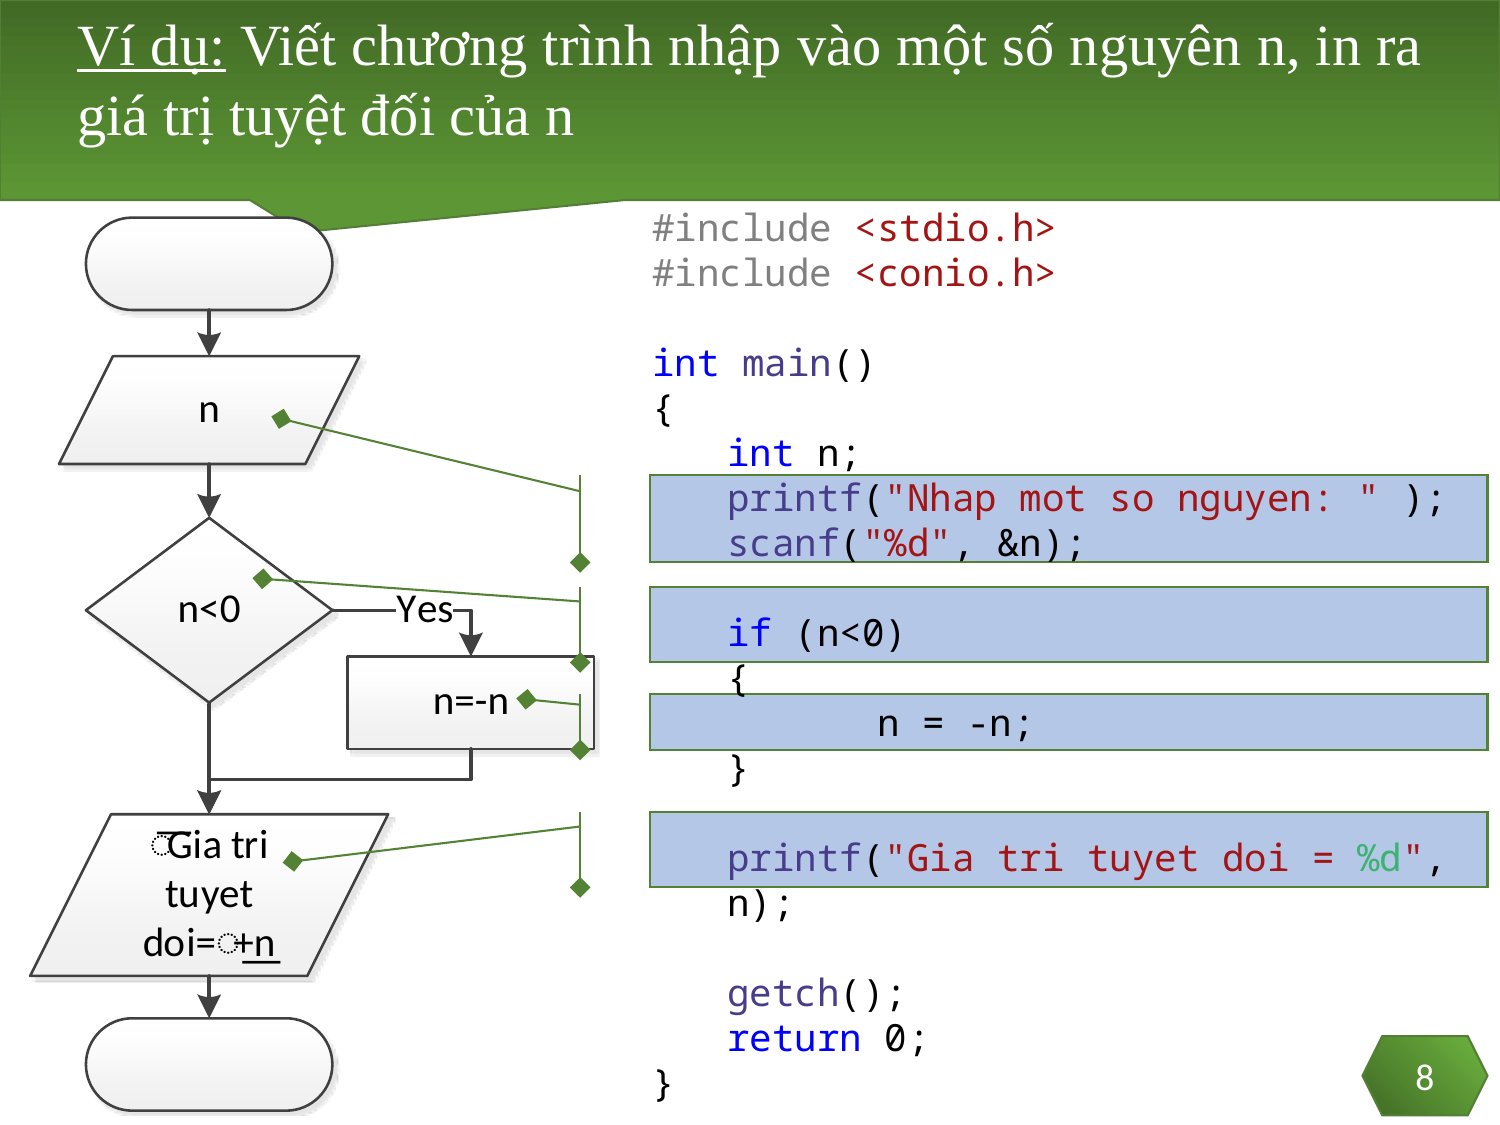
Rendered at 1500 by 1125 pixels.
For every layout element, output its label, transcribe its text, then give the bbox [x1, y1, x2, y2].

list Ví dụ: Viết chương trình nhập vào một số nguyên n, in ra giá trị tuyệt đối của n [62, 0, 1438, 1062]
picture [24, 212, 600, 1116]
text_box #include <stdio.h> #include <conio.h> int main() { int n; printf("Nhap mot so nguyen: " ); scanf("%d", &n); if (n<0) { n = -n; } printf("Gia tri tuyet doi = %d", n); getch(); return 0; } [637, 196, 1488, 1112]
